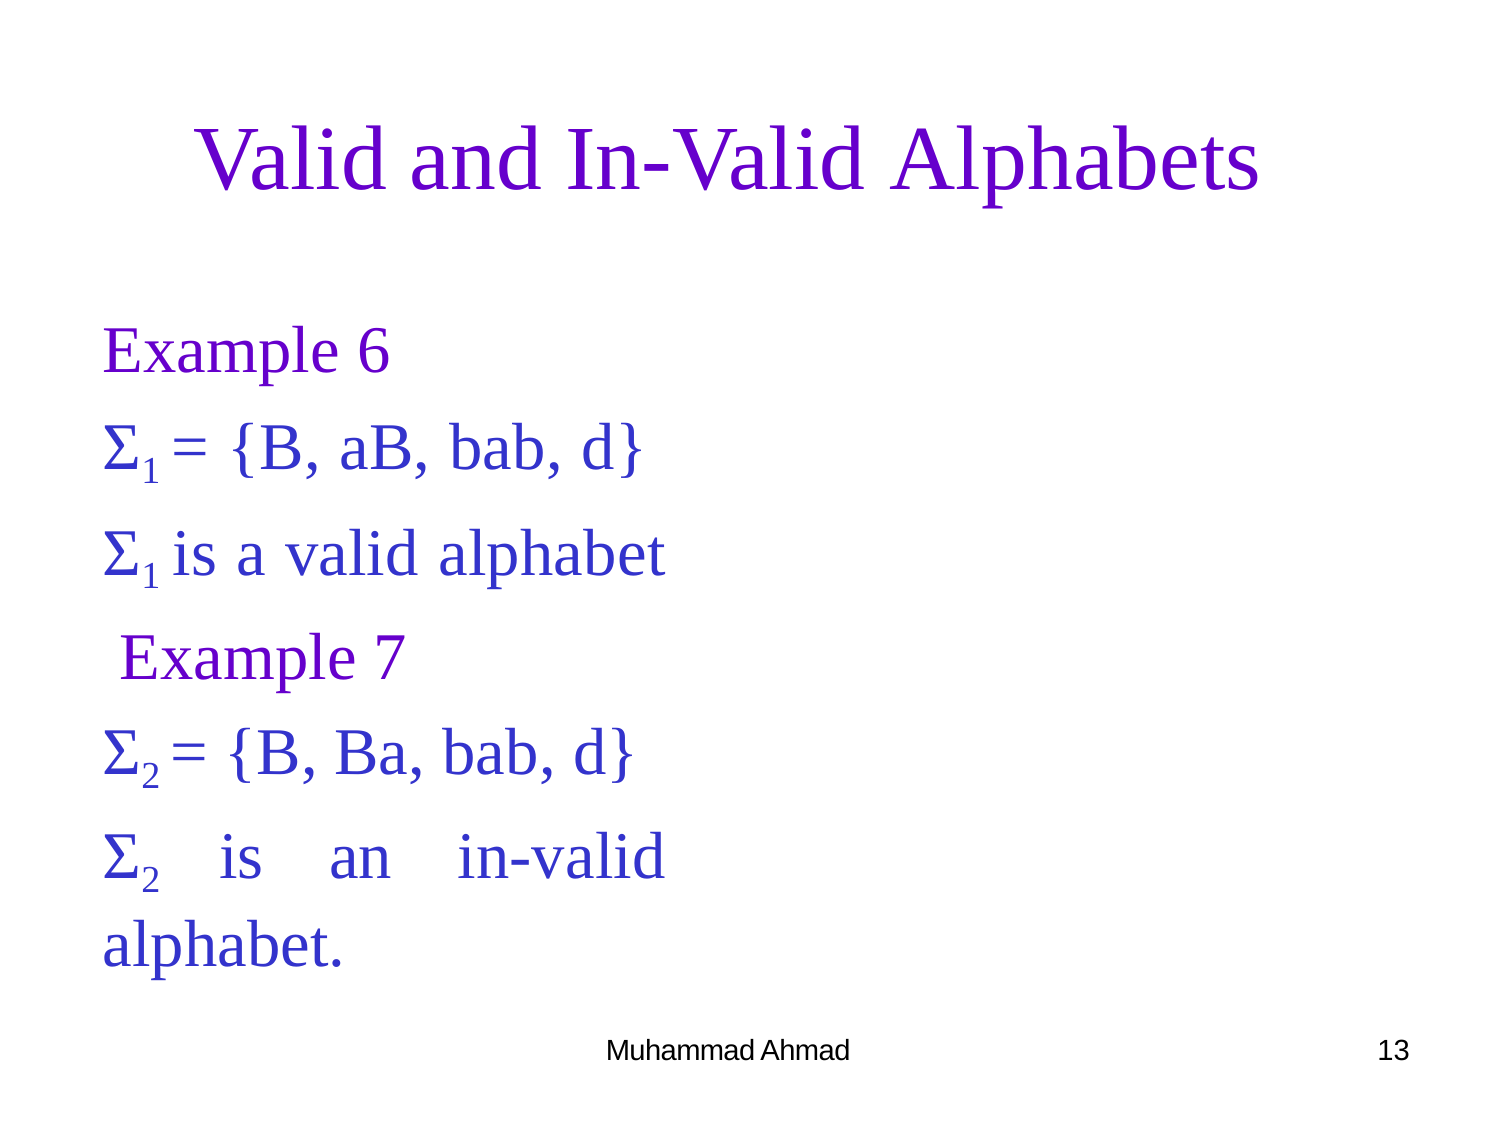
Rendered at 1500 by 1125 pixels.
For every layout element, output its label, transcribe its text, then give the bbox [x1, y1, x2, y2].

slide_number 13 [1373, 1034, 1414, 1125]
title Valid and In-Valid Alphabets [191, 98, 1283, 286]
footer Muhammad Ahmad [603, 1034, 897, 1125]
text_box Example 6 Σ1 = {B, aB, bab, d} Σ1 is a valid alphabet Example 7 Σ2 = {B, Ba, bab, d} Σ2 is an in-valid alphabet. [100, 305, 791, 981]
